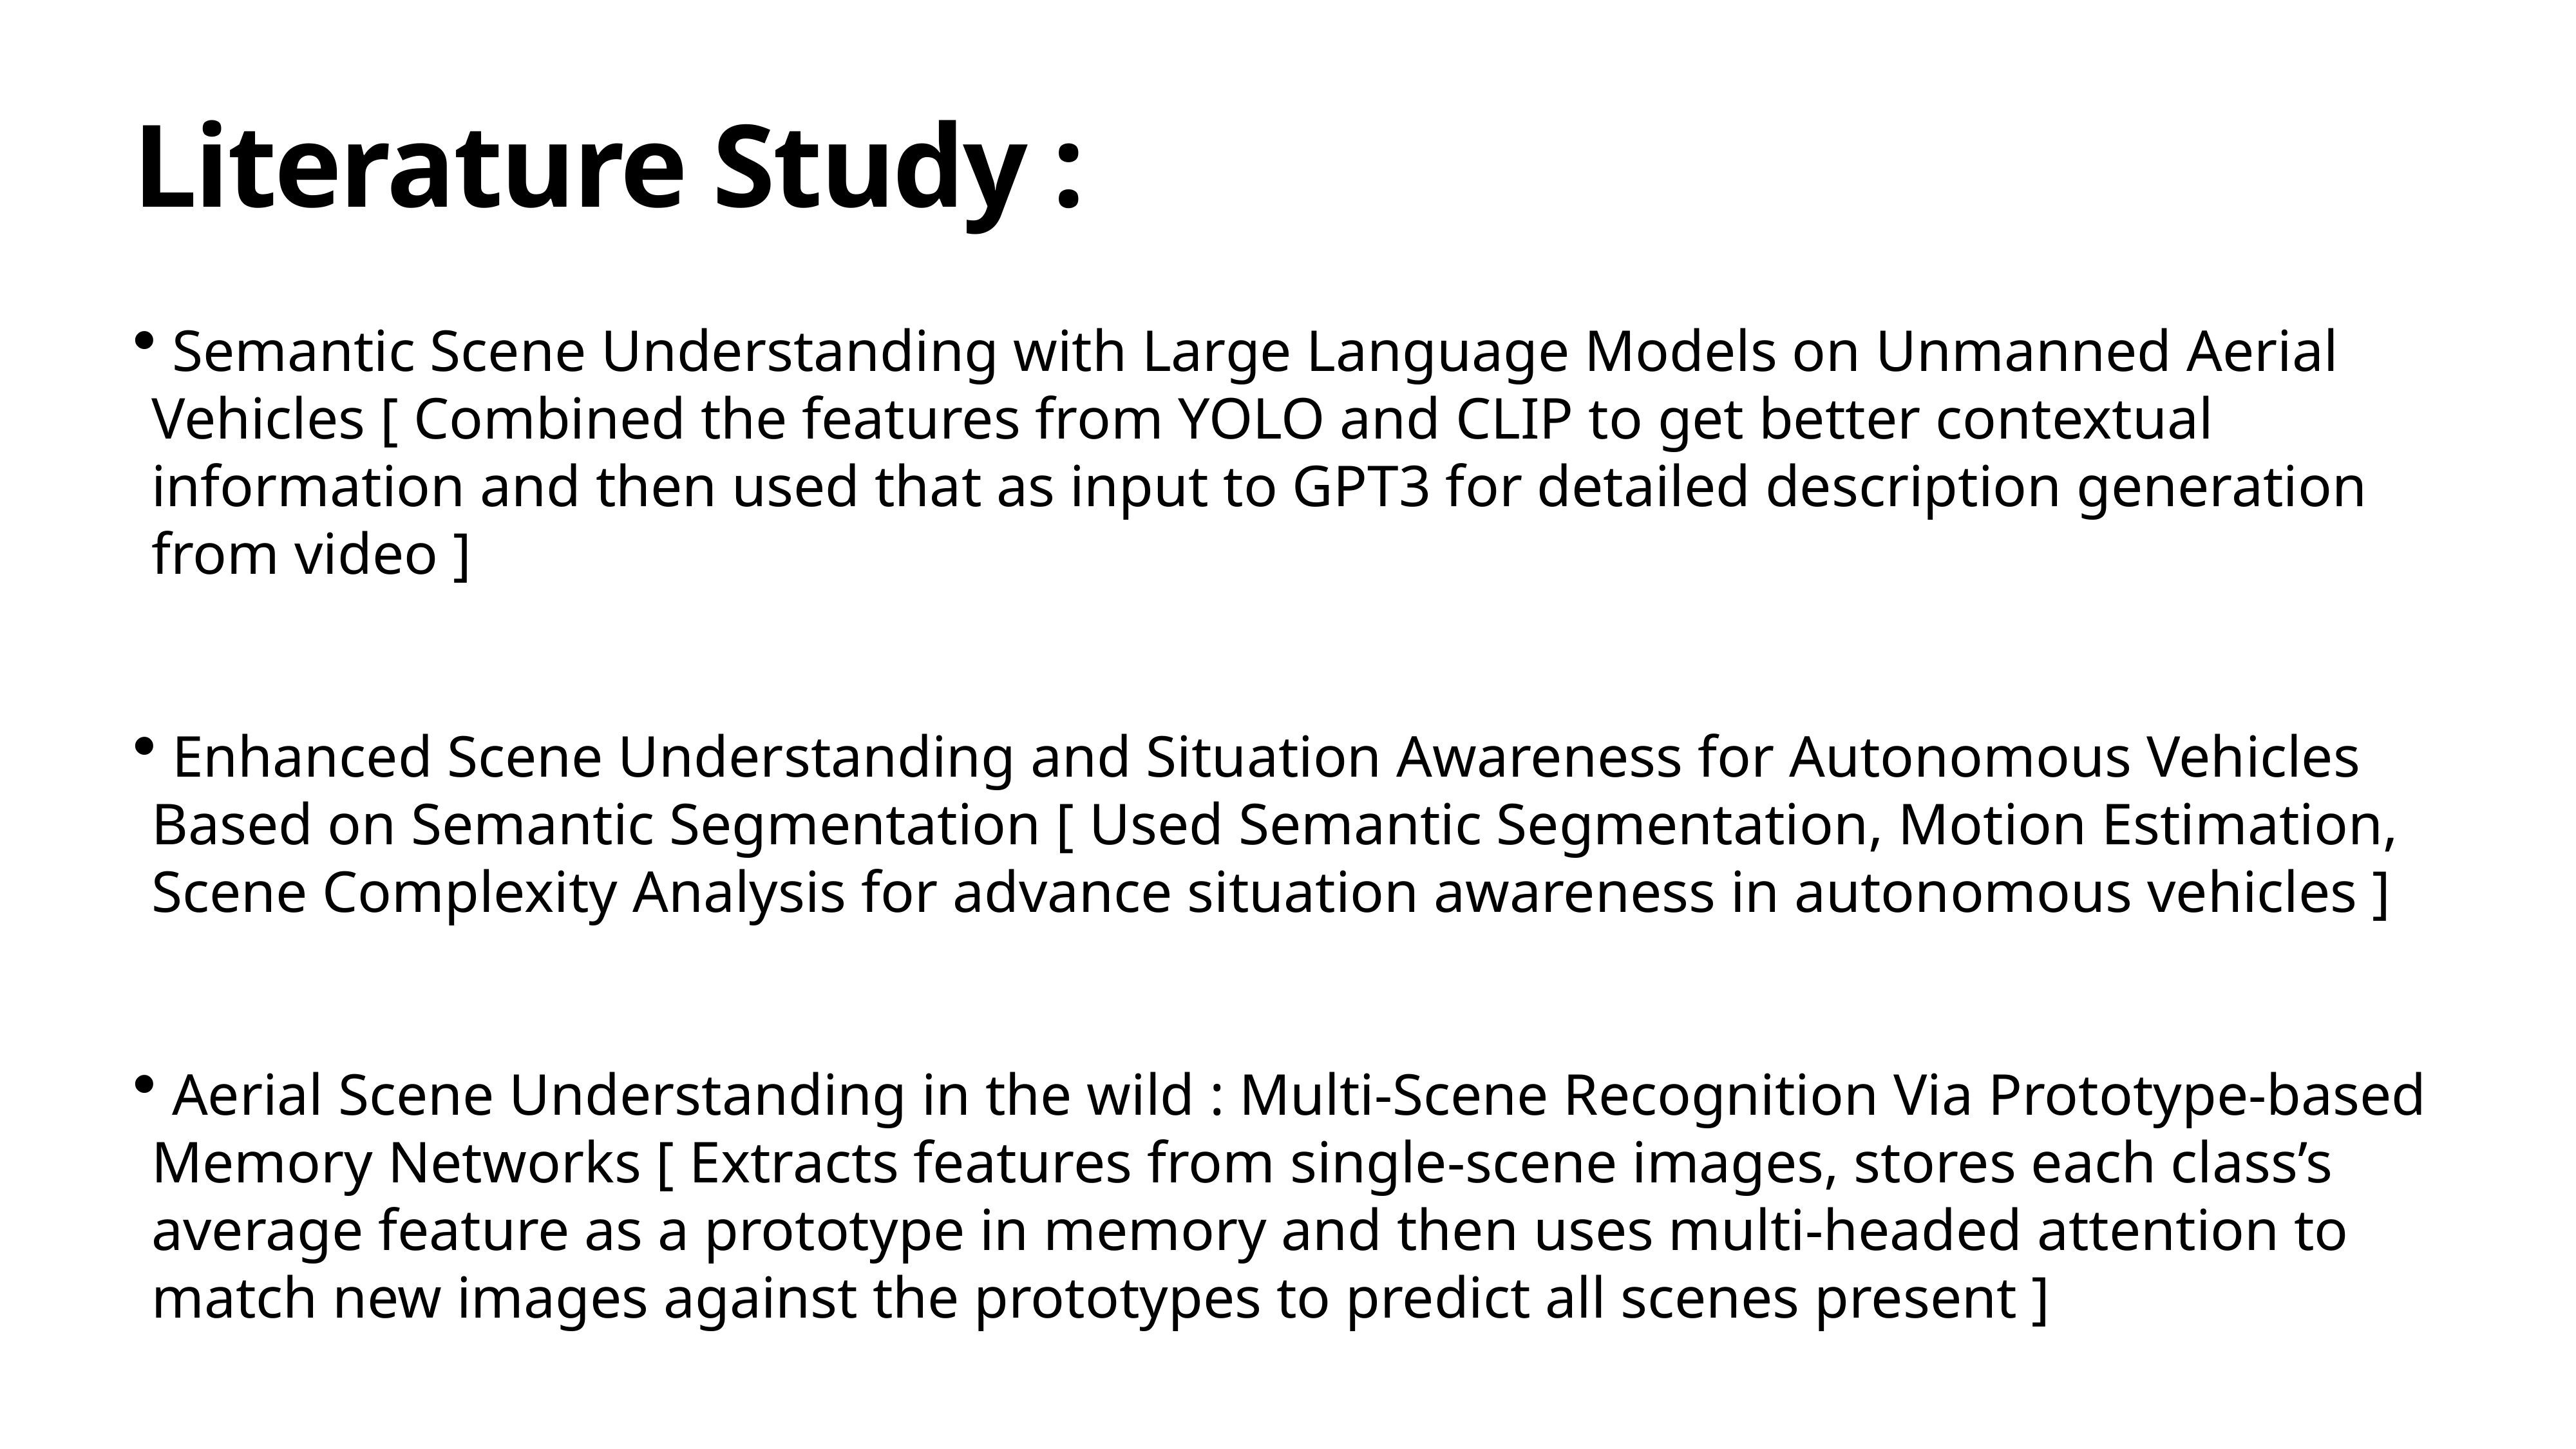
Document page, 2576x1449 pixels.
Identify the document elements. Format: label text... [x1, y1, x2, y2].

list Semantic Scene Understanding with Large Language Models on Unmanned Aerial Vehicles [ Combined the features from YOLO and CLIP to get better contextual information and then used that as input to GPT3 for detailed description generation from video ] Enhanced Scene Understanding and Situation Awareness for Autonomous Vehicles Based on Semantic Segmentation [ Used Semantic Segmentation, Motion Estimation, Scene Complexity Analysis for advance situation awareness in autonomous vehicles ] Aerial Scene Understanding in the wild : Multi-Scene Recognition Via Prototype-based Memory Networks [ Extracts features from single-scene images, stores each class’s average feature as a prototype in memory and then uses multi-headed attention to match new images against the prototypes to predict all scenes present ] [127, 308, 2449, 1321]
title Literature Study : [127, 113, 2449, 266]
